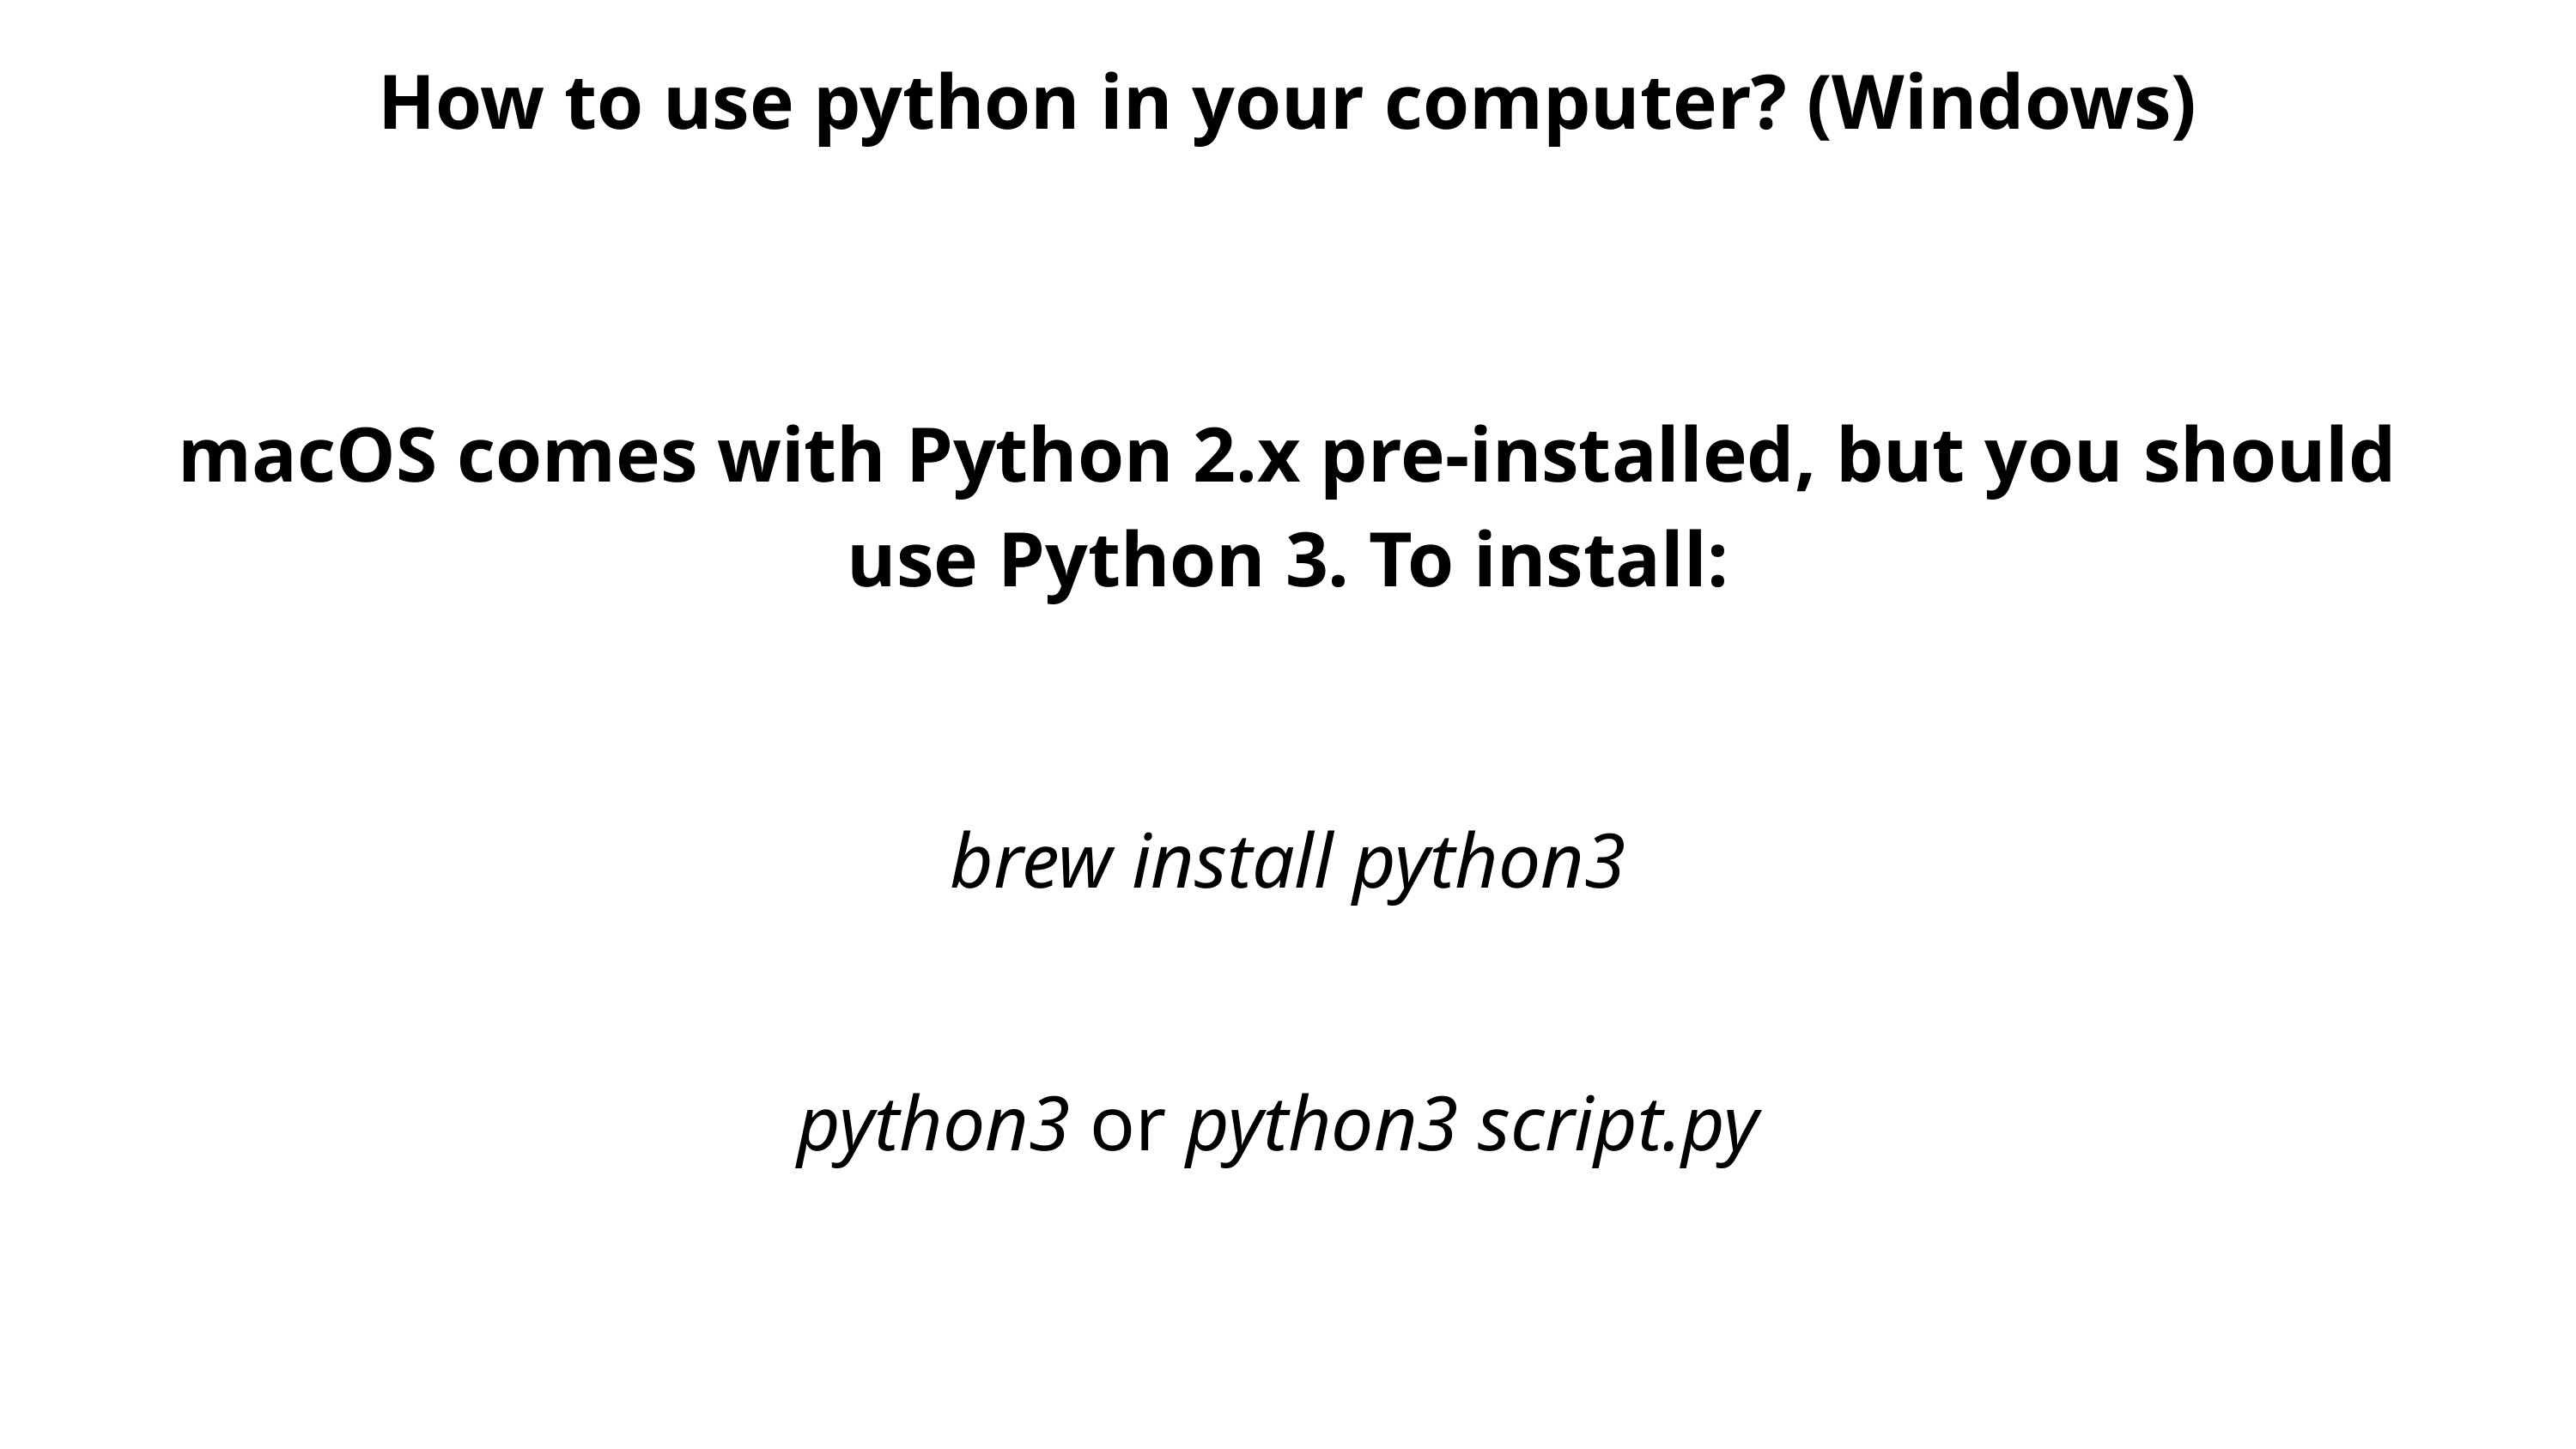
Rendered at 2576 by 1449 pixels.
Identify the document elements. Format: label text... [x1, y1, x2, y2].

text_box python3 or python3 script.py [732, 1060, 1844, 1167]
text_box How to use python in your computer? (Windows) [348, 39, 2227, 145]
text_box macOS comes with Python 2.x pre-installed, but you should use Python 3. To install: [144, 391, 2432, 603]
text_box brew install python3 [907, 797, 1669, 903]
